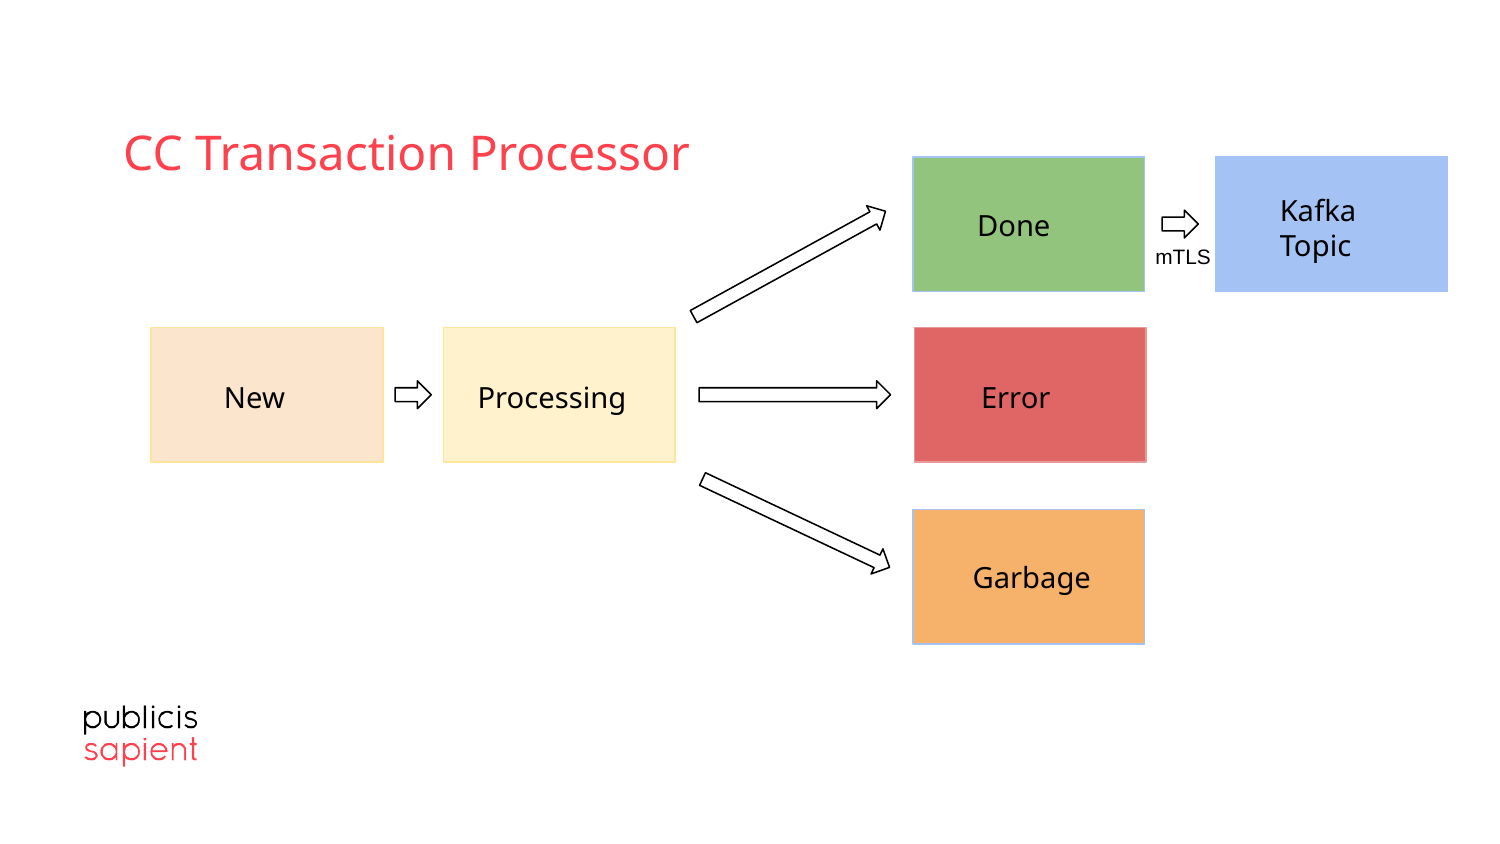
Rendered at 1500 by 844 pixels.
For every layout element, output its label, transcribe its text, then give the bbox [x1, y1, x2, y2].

text_box mTLS [1140, 236, 1258, 277]
text_box Done [962, 192, 1096, 257]
text_box Processing [462, 364, 668, 442]
text_box [912, 156, 1145, 292]
text_box [914, 327, 1147, 463]
text_box [1162, 210, 1199, 236]
text_box [1215, 156, 1448, 292]
text_box CC Transaction Processor [123, 74, 958, 139]
text_box [395, 380, 432, 409]
text_box [699, 380, 891, 409]
text_box Kafka Topic [1264, 176, 1439, 230]
text_box [699, 472, 890, 574]
text_box [912, 509, 1145, 644]
text_box Garbage [957, 544, 1123, 609]
text_box [151, 327, 383, 463]
picture [84, 705, 197, 767]
text_box [690, 205, 886, 323]
text_box Error [966, 364, 1092, 437]
text_box New [208, 364, 314, 442]
text_box [443, 327, 676, 463]
